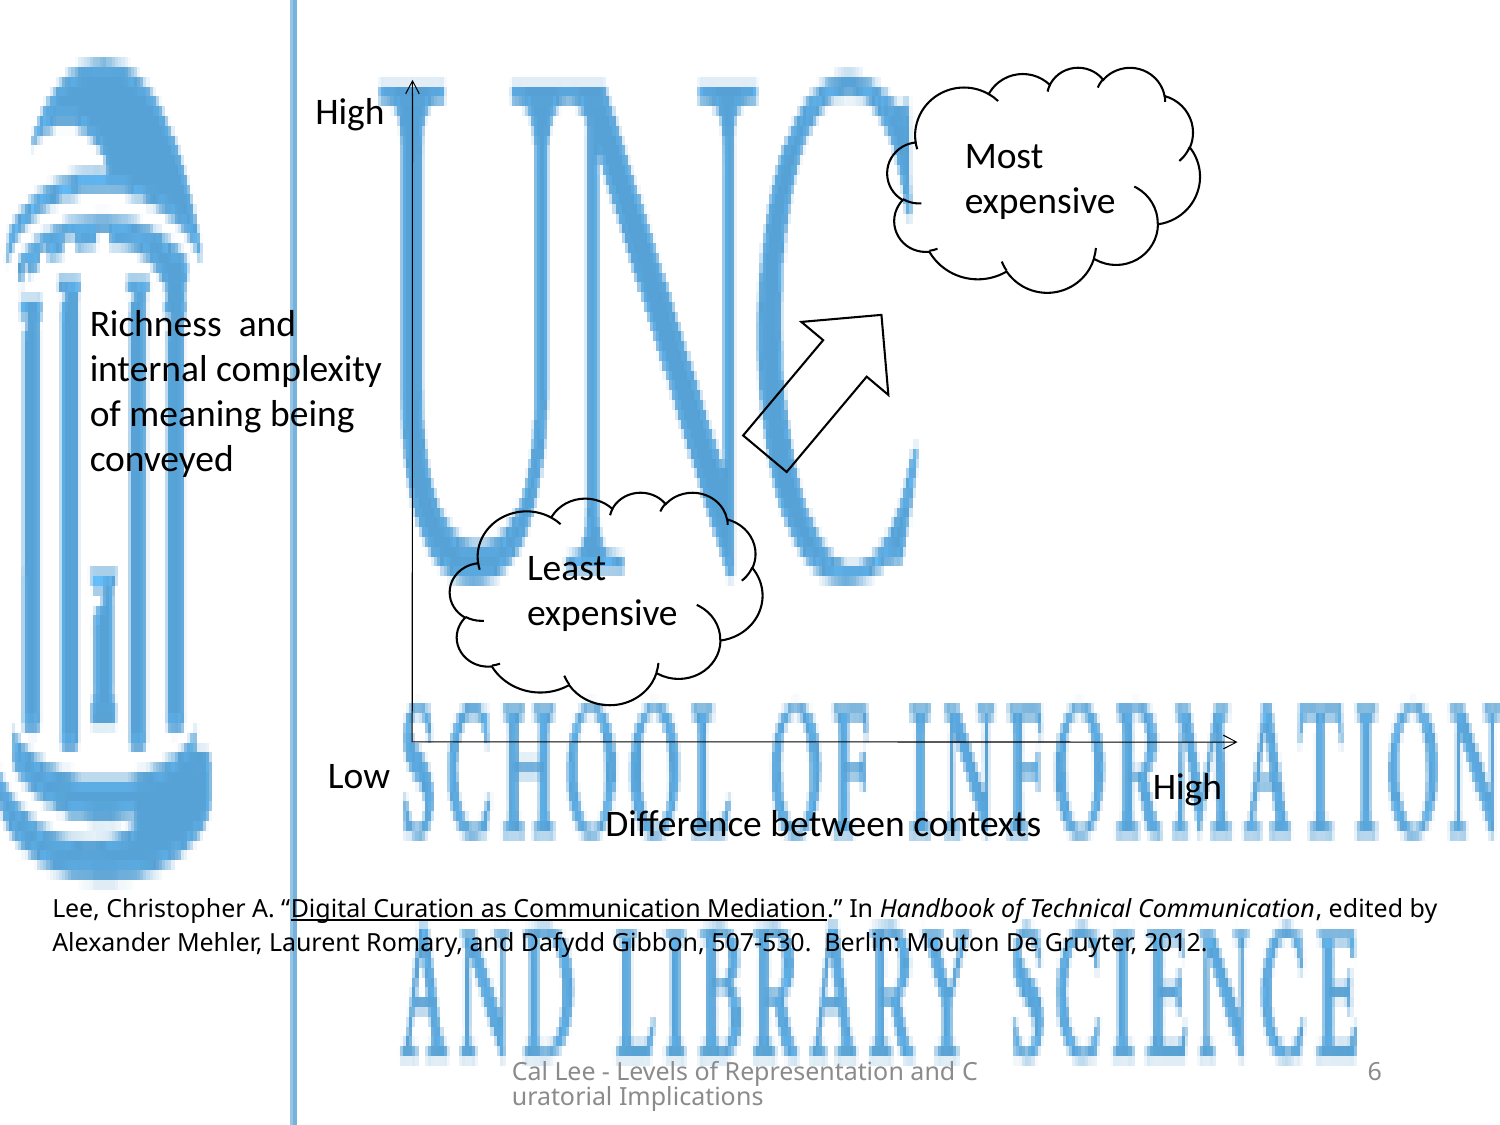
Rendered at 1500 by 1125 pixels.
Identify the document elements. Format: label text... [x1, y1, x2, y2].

text_box High [1138, 754, 1238, 815]
text_box High [300, 79, 400, 140]
picture [0, 0, 1500, 1125]
text_box [741, 313, 890, 474]
text_box Low [313, 743, 406, 804]
footer Cal Lee - Levels of Representation and Curatorial Implications [496, 1042, 1004, 1103]
text_box Difference between contexts [590, 792, 1057, 852]
text_box Most expensive [949, 123, 1163, 229]
text_box Lee, Christopher A. “Digital Curation as Communication Mediation.” In Handbook of Technical Communication, edited by Alexander Mehler, Laurent Romary, and Dafydd Gibbon, 507-530. Berlin: Mouton De Gruyter, 2012. [37, 885, 1488, 964]
slide_number 6 [1059, 1042, 1397, 1103]
text_box Least expensive [512, 536, 725, 641]
text_box [448, 491, 764, 707]
text_box Richness and internal complexity of meaning being conveyed [75, 292, 400, 487]
text_box [886, 66, 1202, 294]
